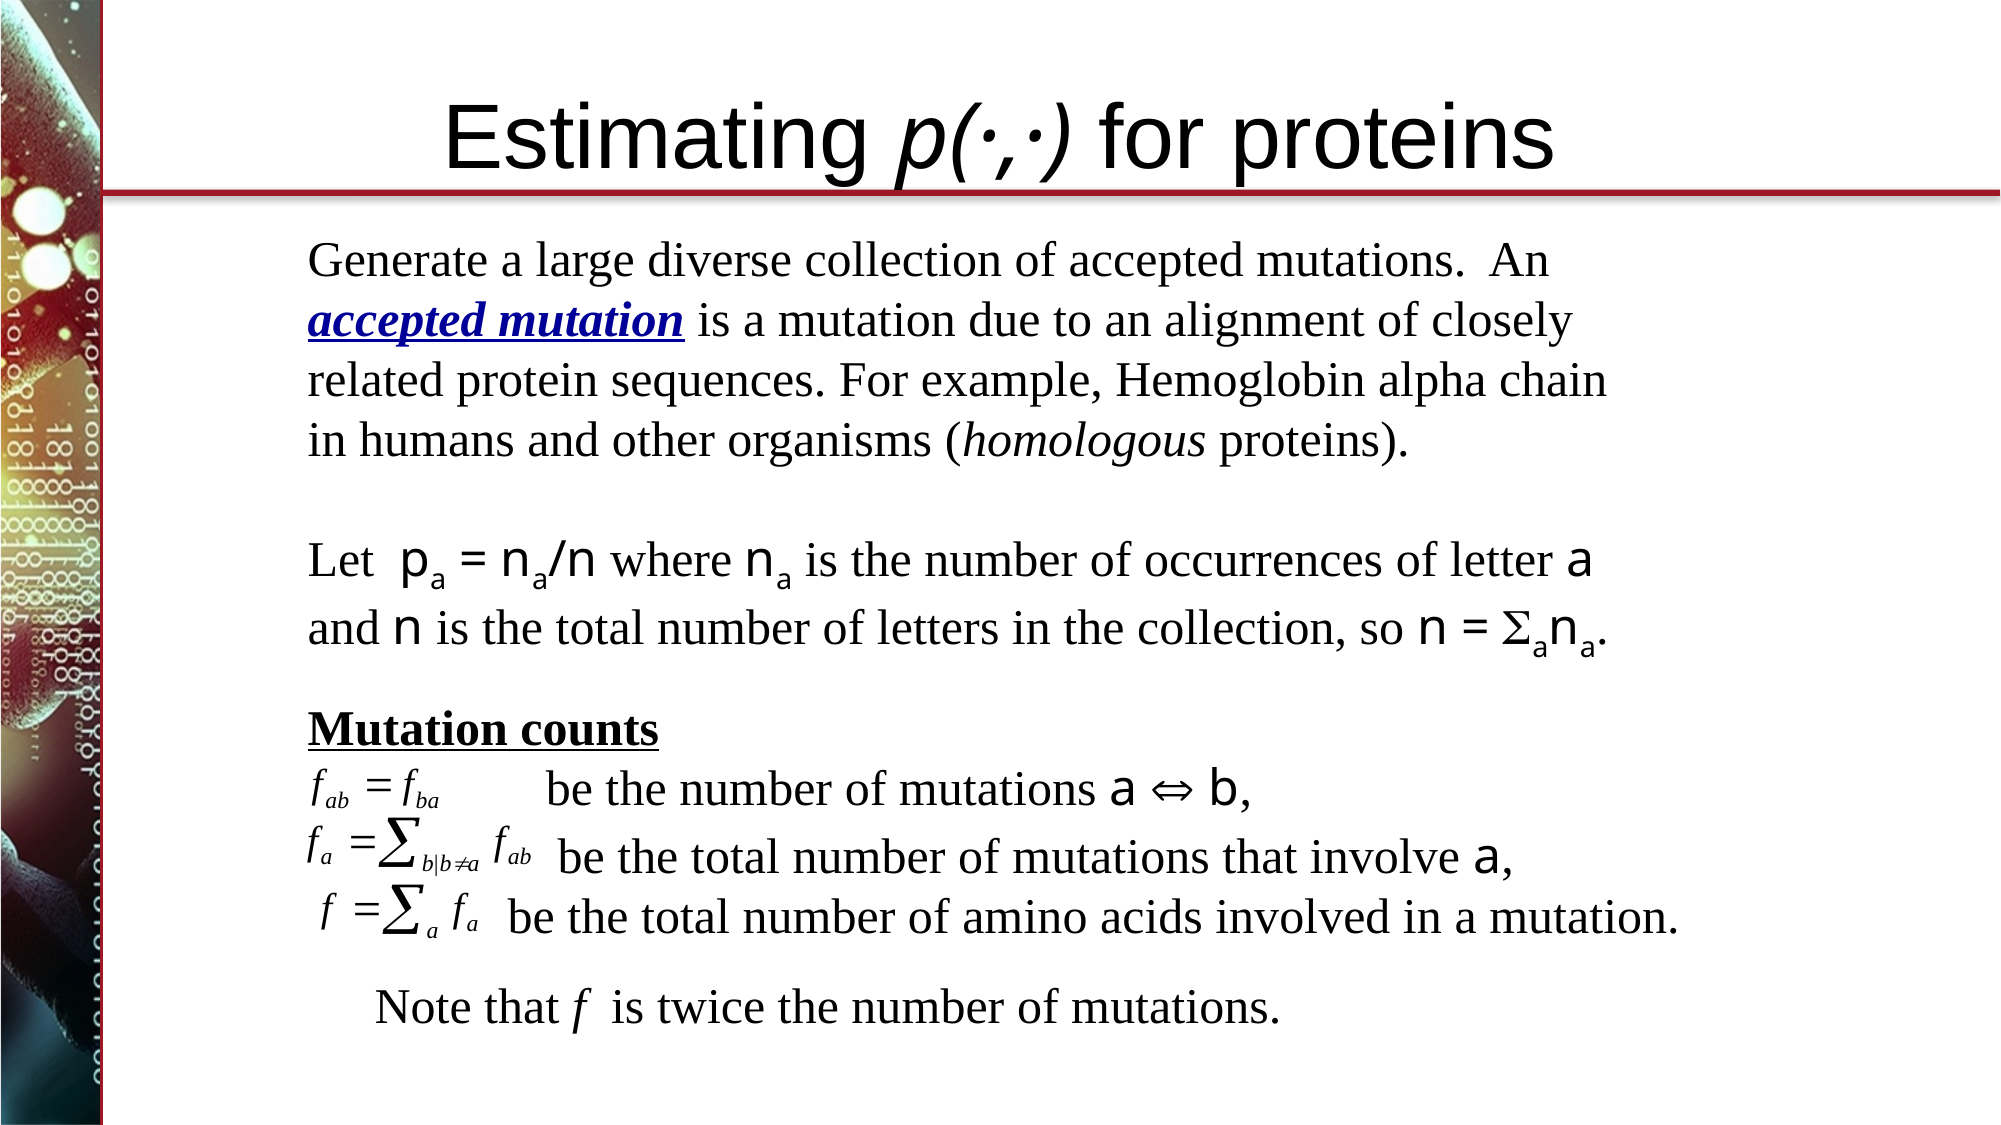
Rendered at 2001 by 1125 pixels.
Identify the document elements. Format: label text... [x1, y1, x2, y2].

text_box Mutation counts be the number of mutations a  b, be the total number of mutations that involve a, be the total number of amino acids involved in a mutation. [292, 688, 1750, 952]
title Estimating p(·,·) for proteins [99, 44, 1900, 233]
text_box Generate a large diverse collection of accepted mutations. An accepted mutation is a mutation due to an alignment of closely related protein sequences. For example, Hemoglobin alpha chain in humans and other organisms (homologous proteins). Let pa = na/n where na is the number of occurrences of letter a and n is the total number of letters in the collection, so n = ana. [292, 219, 1639, 671]
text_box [297, 757, 448, 819]
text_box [306, 877, 491, 949]
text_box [292, 810, 545, 885]
picture [1, 1, 100, 1124]
text_box Note that f is twice the number of mutations. [359, 966, 1297, 1041]
